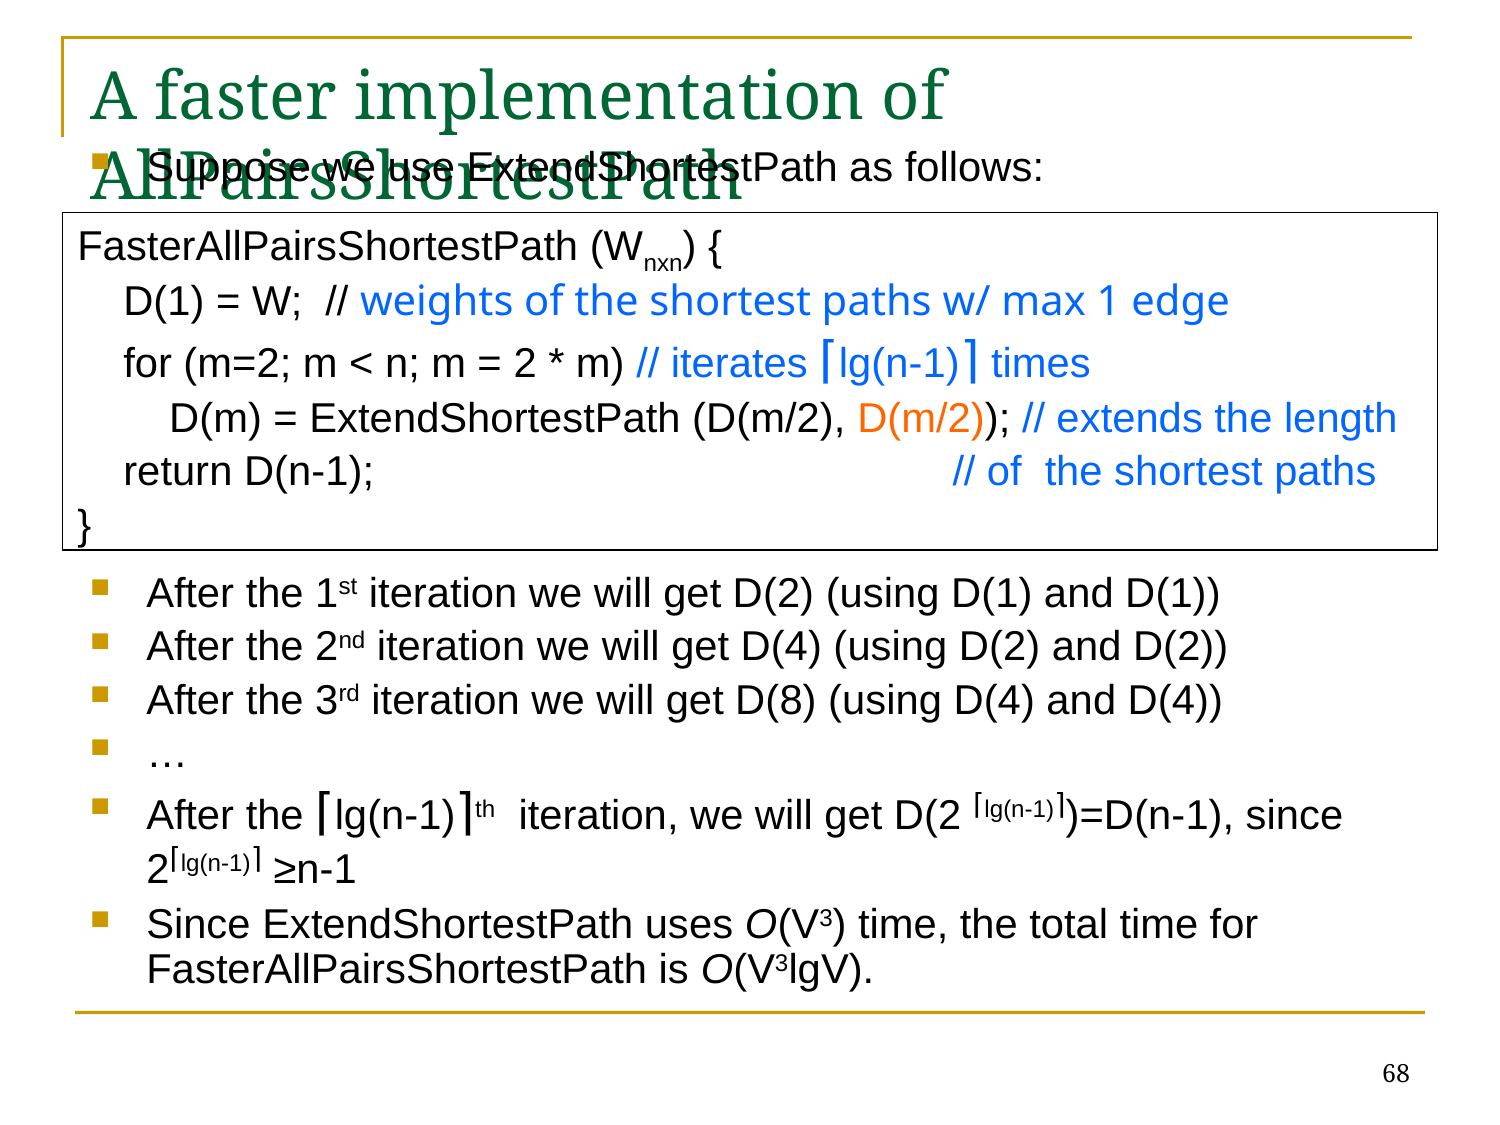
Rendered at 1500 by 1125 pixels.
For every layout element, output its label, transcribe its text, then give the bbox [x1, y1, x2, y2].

slide_number 68 [1074, 1023, 1426, 1100]
list Suppose we use ExtendShortestPath as follows: After the 1st iteration we will get D(2) (using D(1) and D(1)) After the 2nd iteration we will get D(4) (using D(2) and D(2)) After the 3rd iteration we will get D(8) (using D(4) and D(4)) … After the ⌈lg(n-1)⌉th iteration, we will get D(2 ⌈lg(n-1)⌉)=D(n-1), since 2⌈lg(n-1)⌉ ≥n-1 Since ExtendShortestPath uses O(V3) time, the total time for FasterAllPairsShortestPath is O(V3lgV). [75, 550, 1425, 1000]
text_box FasterAllPairsShortestPath (Wnxn) { D(1) = W; // weights of the shortest paths w/ max 1 edge for (m=2; m < n; m = 2 * m) // iterates ⌈lg(n-1)⌉ times D(m) = ExtendShortestPath (D(m/2), D(m/2)); // extends the length return D(n-1); // of the shortest paths } [62, 212, 1438, 550]
list Suppose we use ExtendShortestPath as follows: After the 1st iteration we will get D(2) (using D(1) and D(1)) After the 2nd iteration we will get D(4) (using D(2) and D(2)) After the 3rd iteration we will get D(8) (using D(4) and D(4)) … After the ⌈lg(n-1)⌉th iteration, we will get D(2 ⌈lg(n-1)⌉)=D(n-1), since 2⌈lg(n-1)⌉ ≥n-1 Since ExtendShortestPath uses O(V3) time, the total time for FasterAllPairsShortestPath is O(V3lgV). [75, 137, 1425, 212]
title A faster implementation of AllPairsShortestPath [75, 45, 1425, 137]
